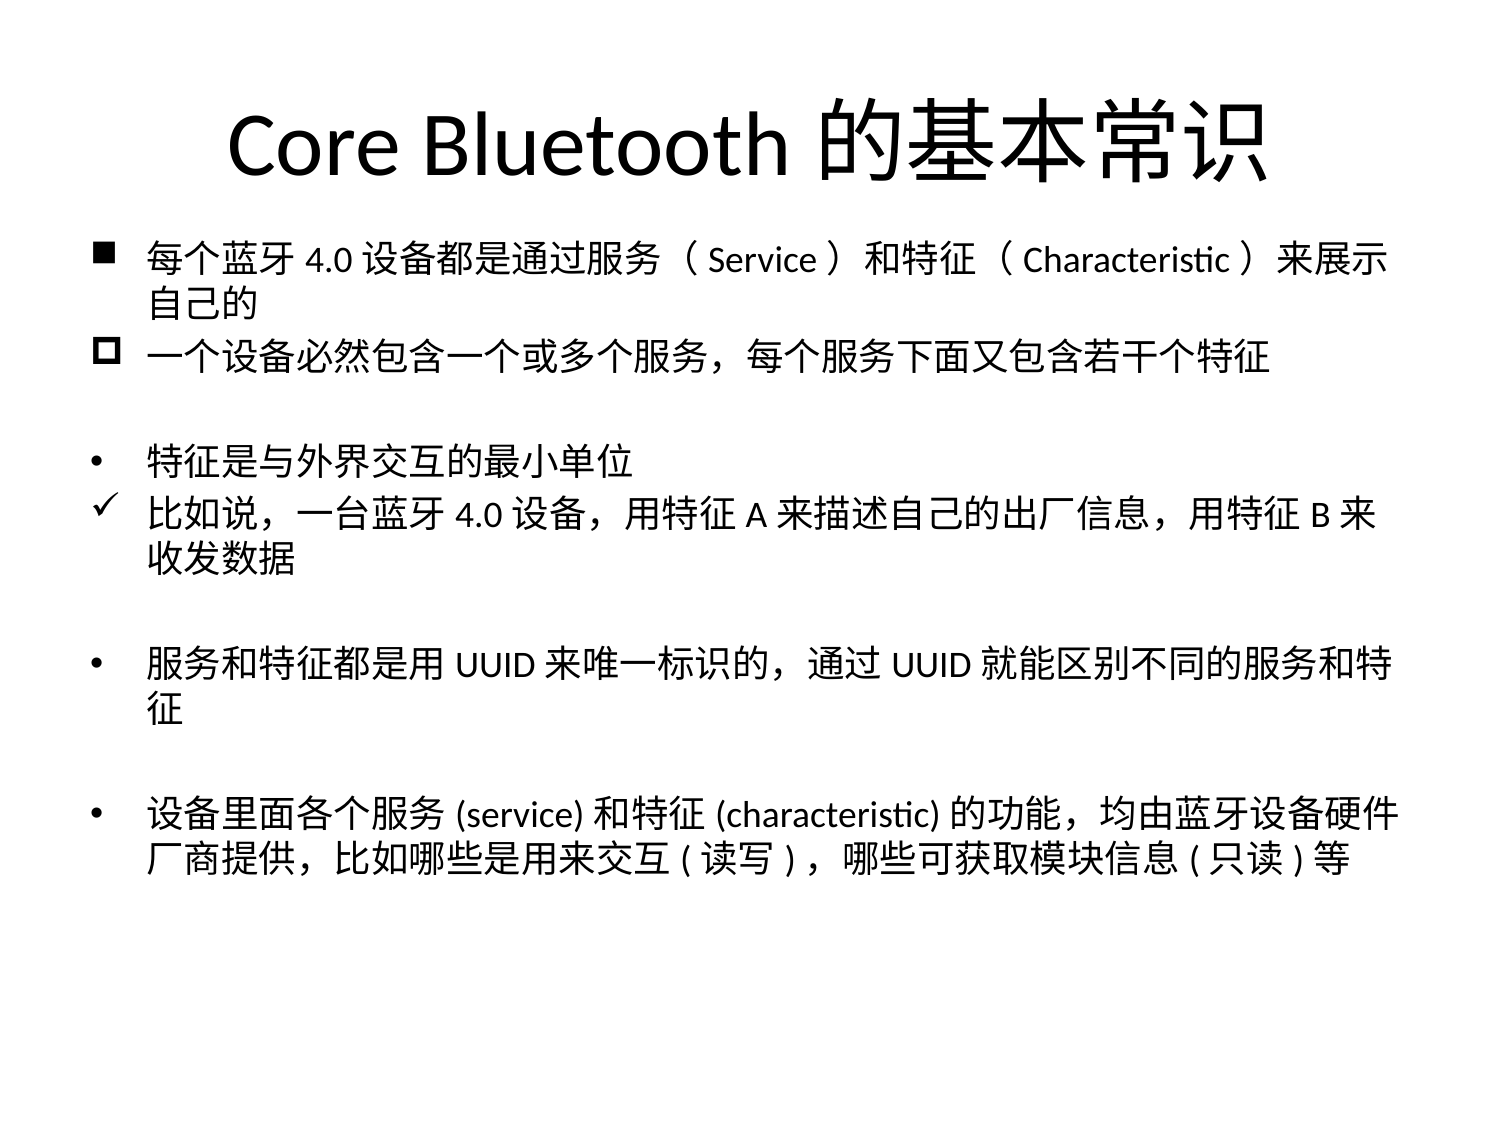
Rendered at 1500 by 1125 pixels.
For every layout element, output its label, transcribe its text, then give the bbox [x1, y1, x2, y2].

title Core Bluetooth的基本常识 [75, 45, 1425, 227]
list 每个蓝牙4.0设备都是通过服务（Service）和特征（Characteristic）来展示自己的 一个设备必然包含一个或多个服务，每个服务下面又包含若干个特征 特征是与外界交互的最小单位 比如说，一台蓝牙4.0设备，用特征A来描述自己的出厂信息，用特征B来收发数据 服务和特征都是用UUID来唯一标识的，通过UUID就能区别不同的服务和特征 设备里面各个服务(service)和特征(characteristic)的功能，均由蓝牙设备硬件厂商提供，比如哪些是用来交互(读写)，哪些可获取模块信息(只读)等 [75, 227, 1425, 1058]
